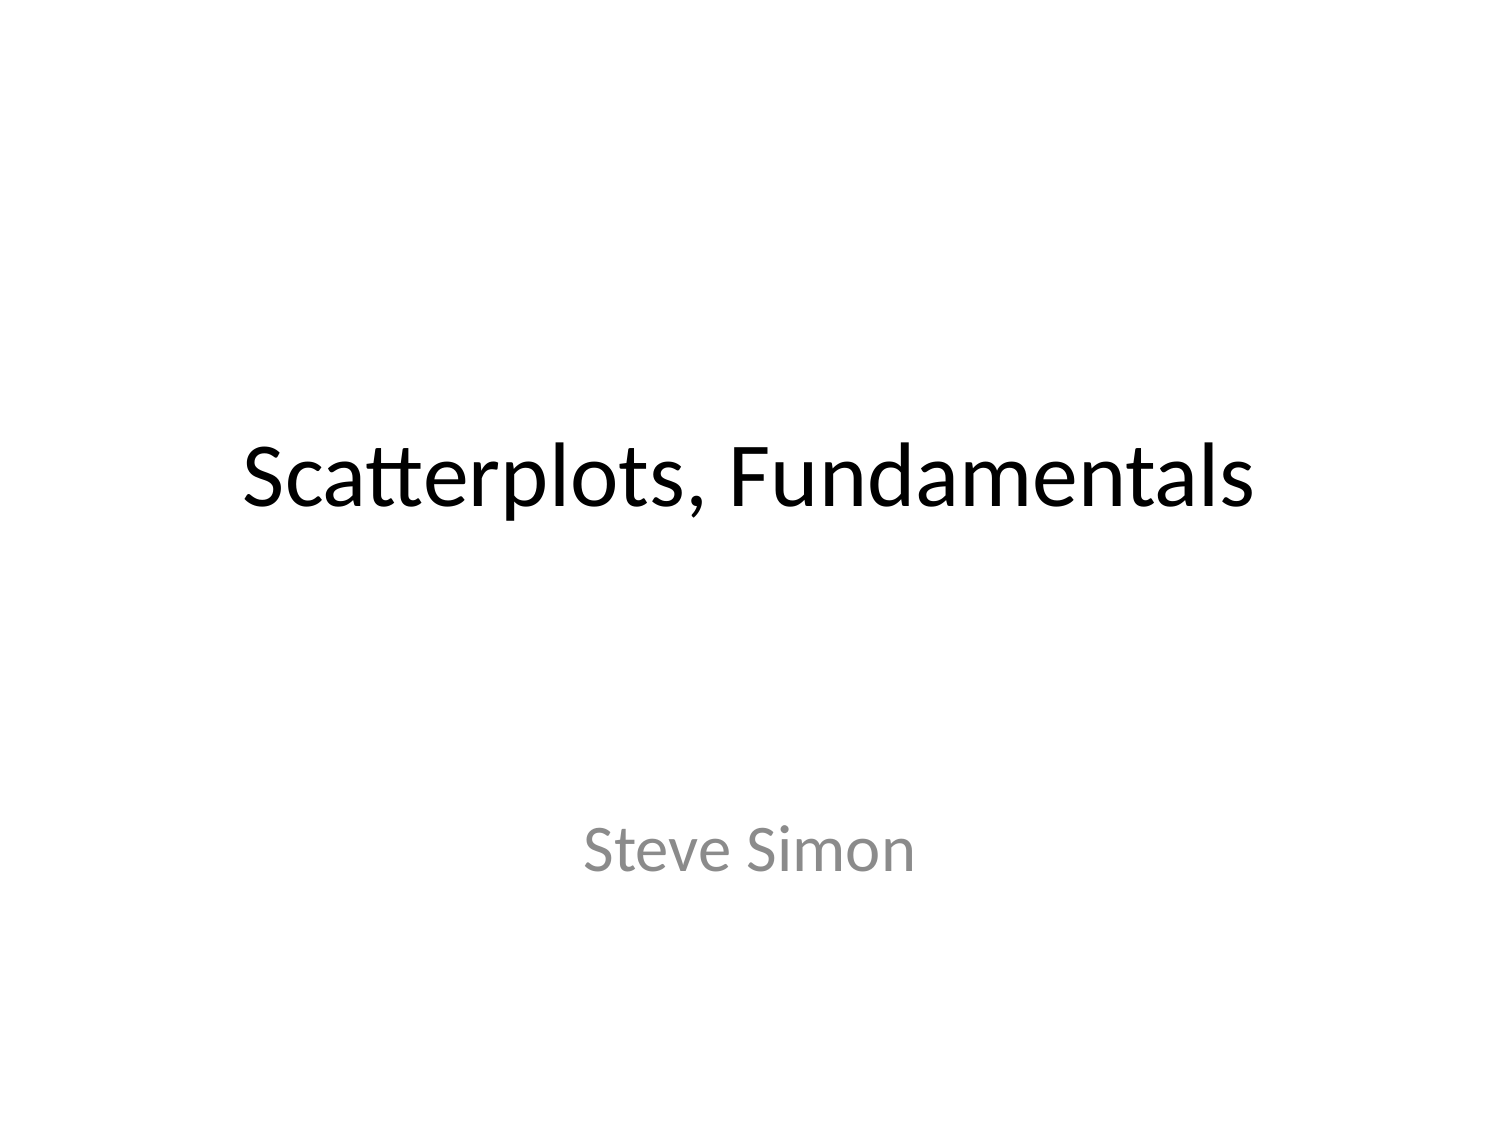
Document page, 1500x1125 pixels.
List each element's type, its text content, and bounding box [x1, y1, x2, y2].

subtitle Steve Simon [225, 637, 1275, 925]
title Scatterplots, Fundamentals [112, 349, 1388, 591]
